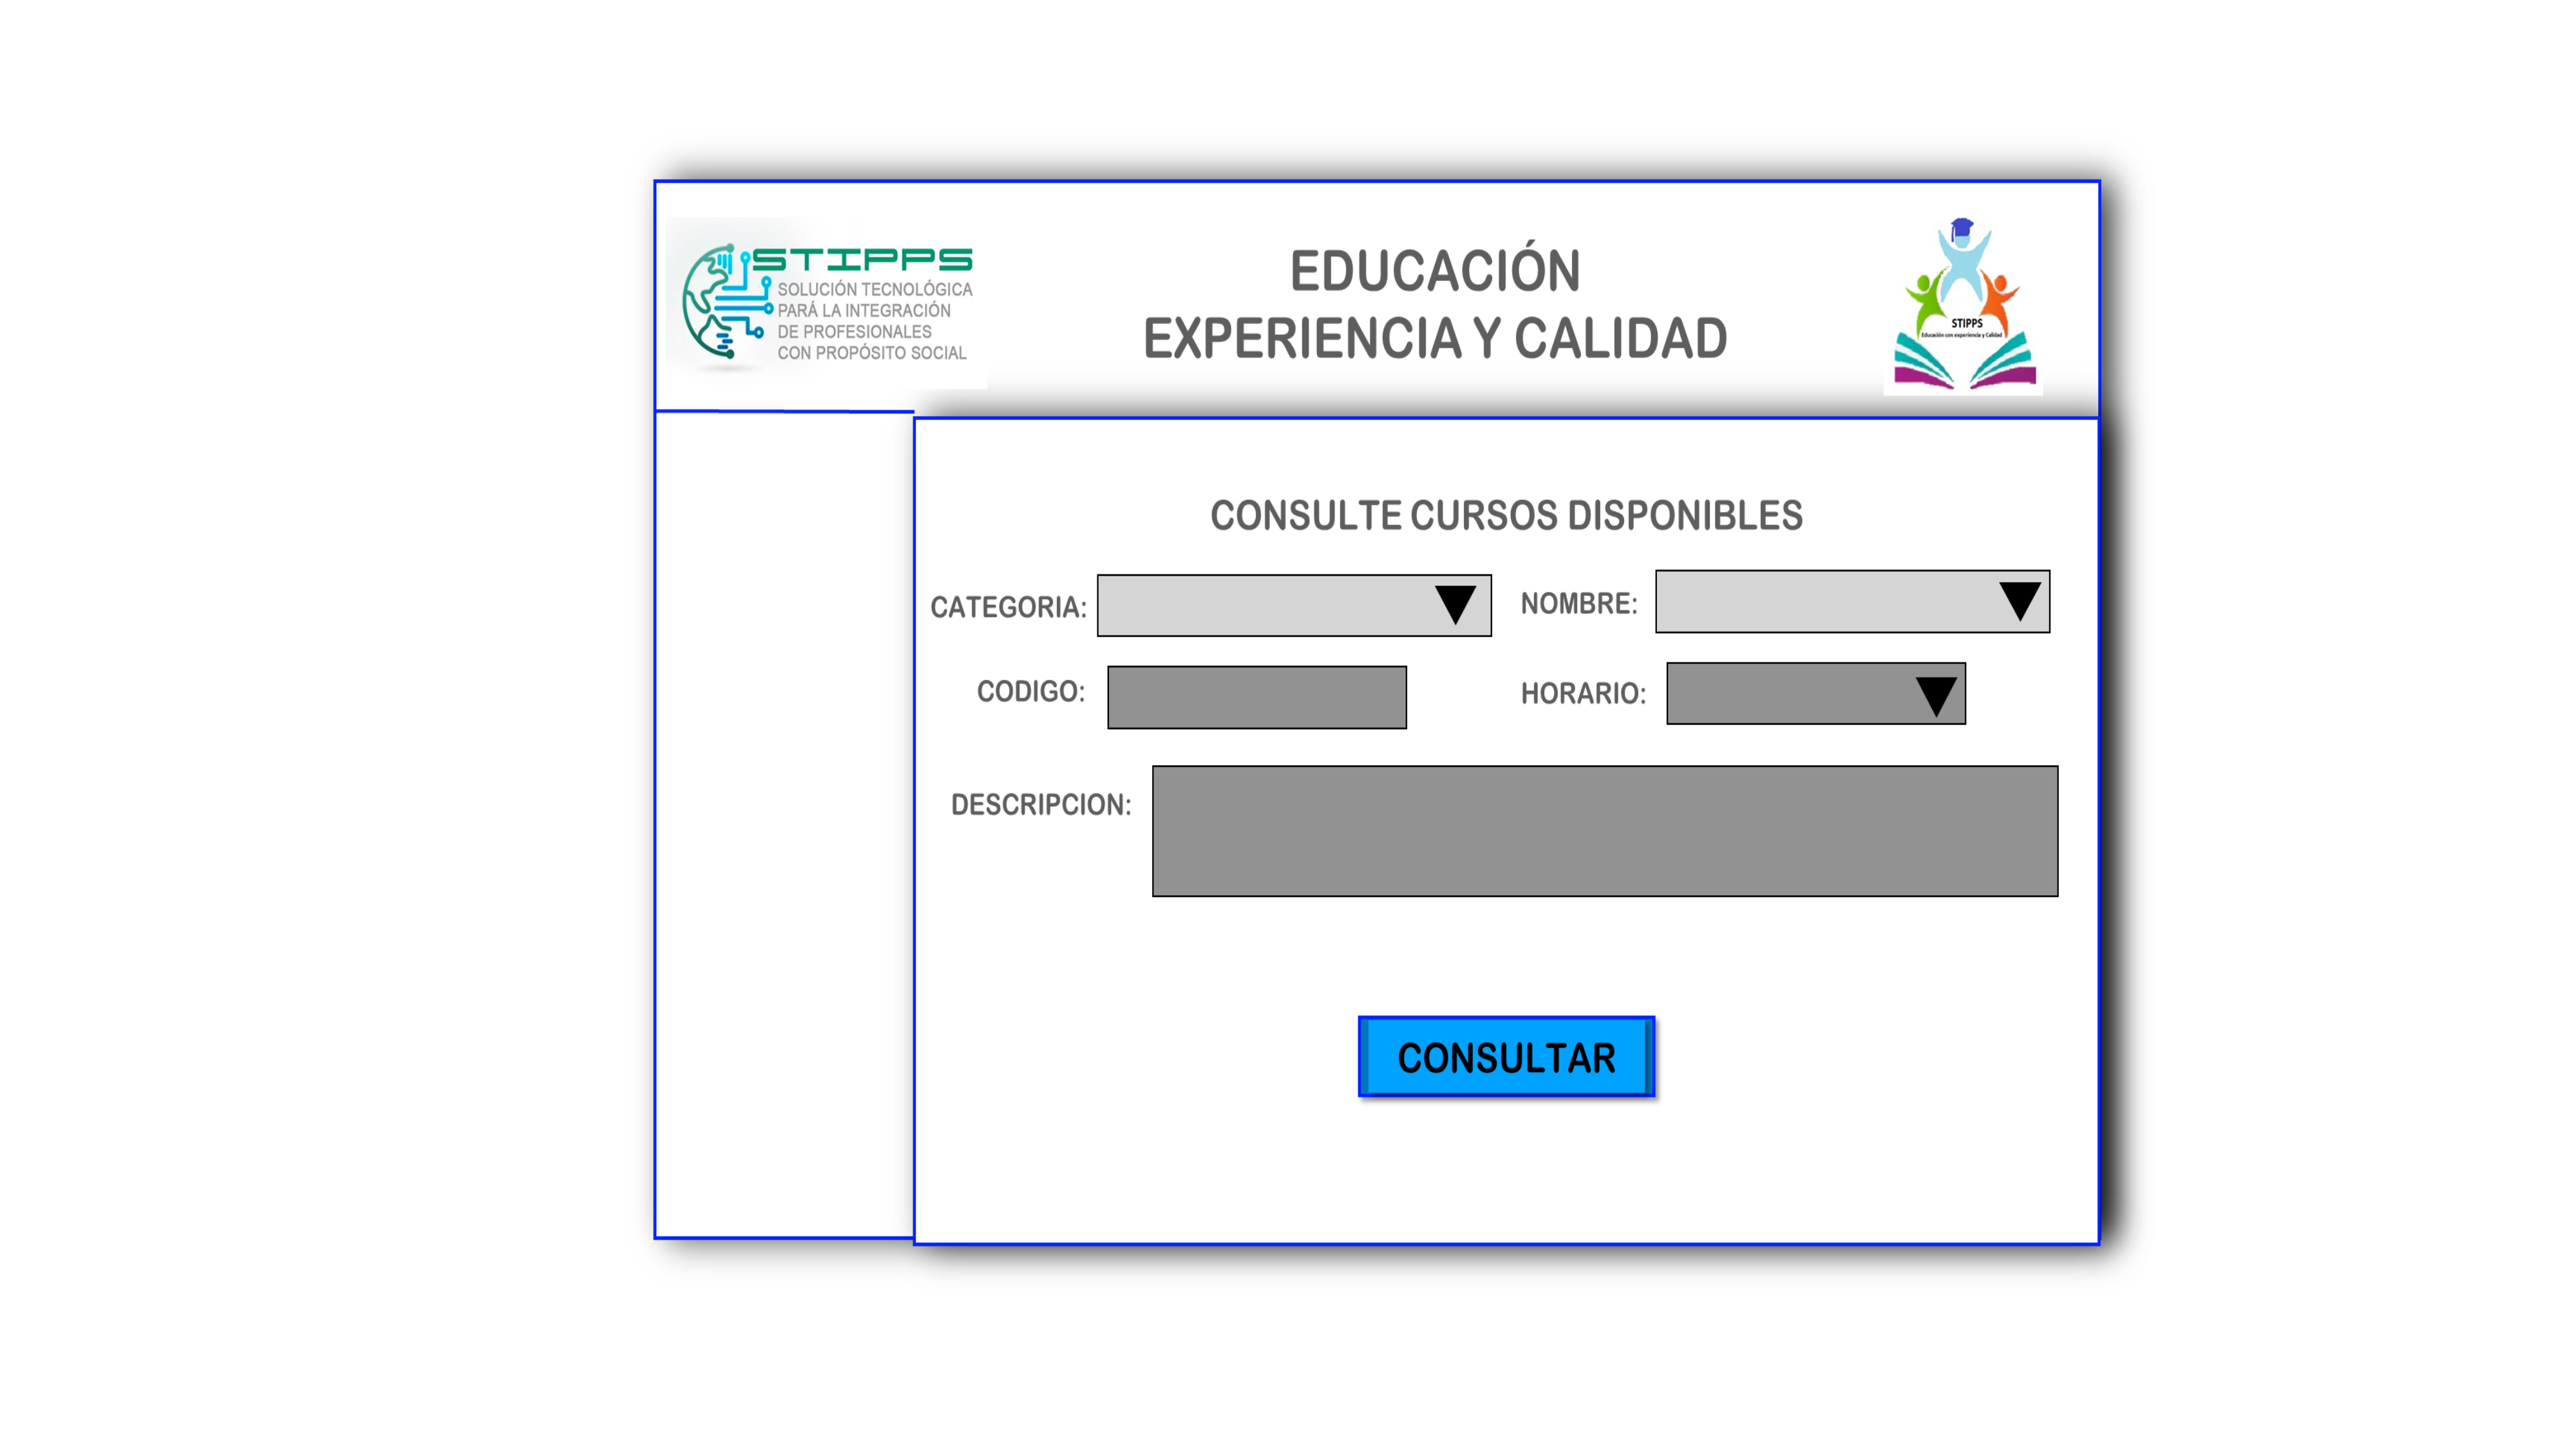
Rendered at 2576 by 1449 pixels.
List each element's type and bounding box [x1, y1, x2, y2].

picture [621, 123, 2163, 1303]
